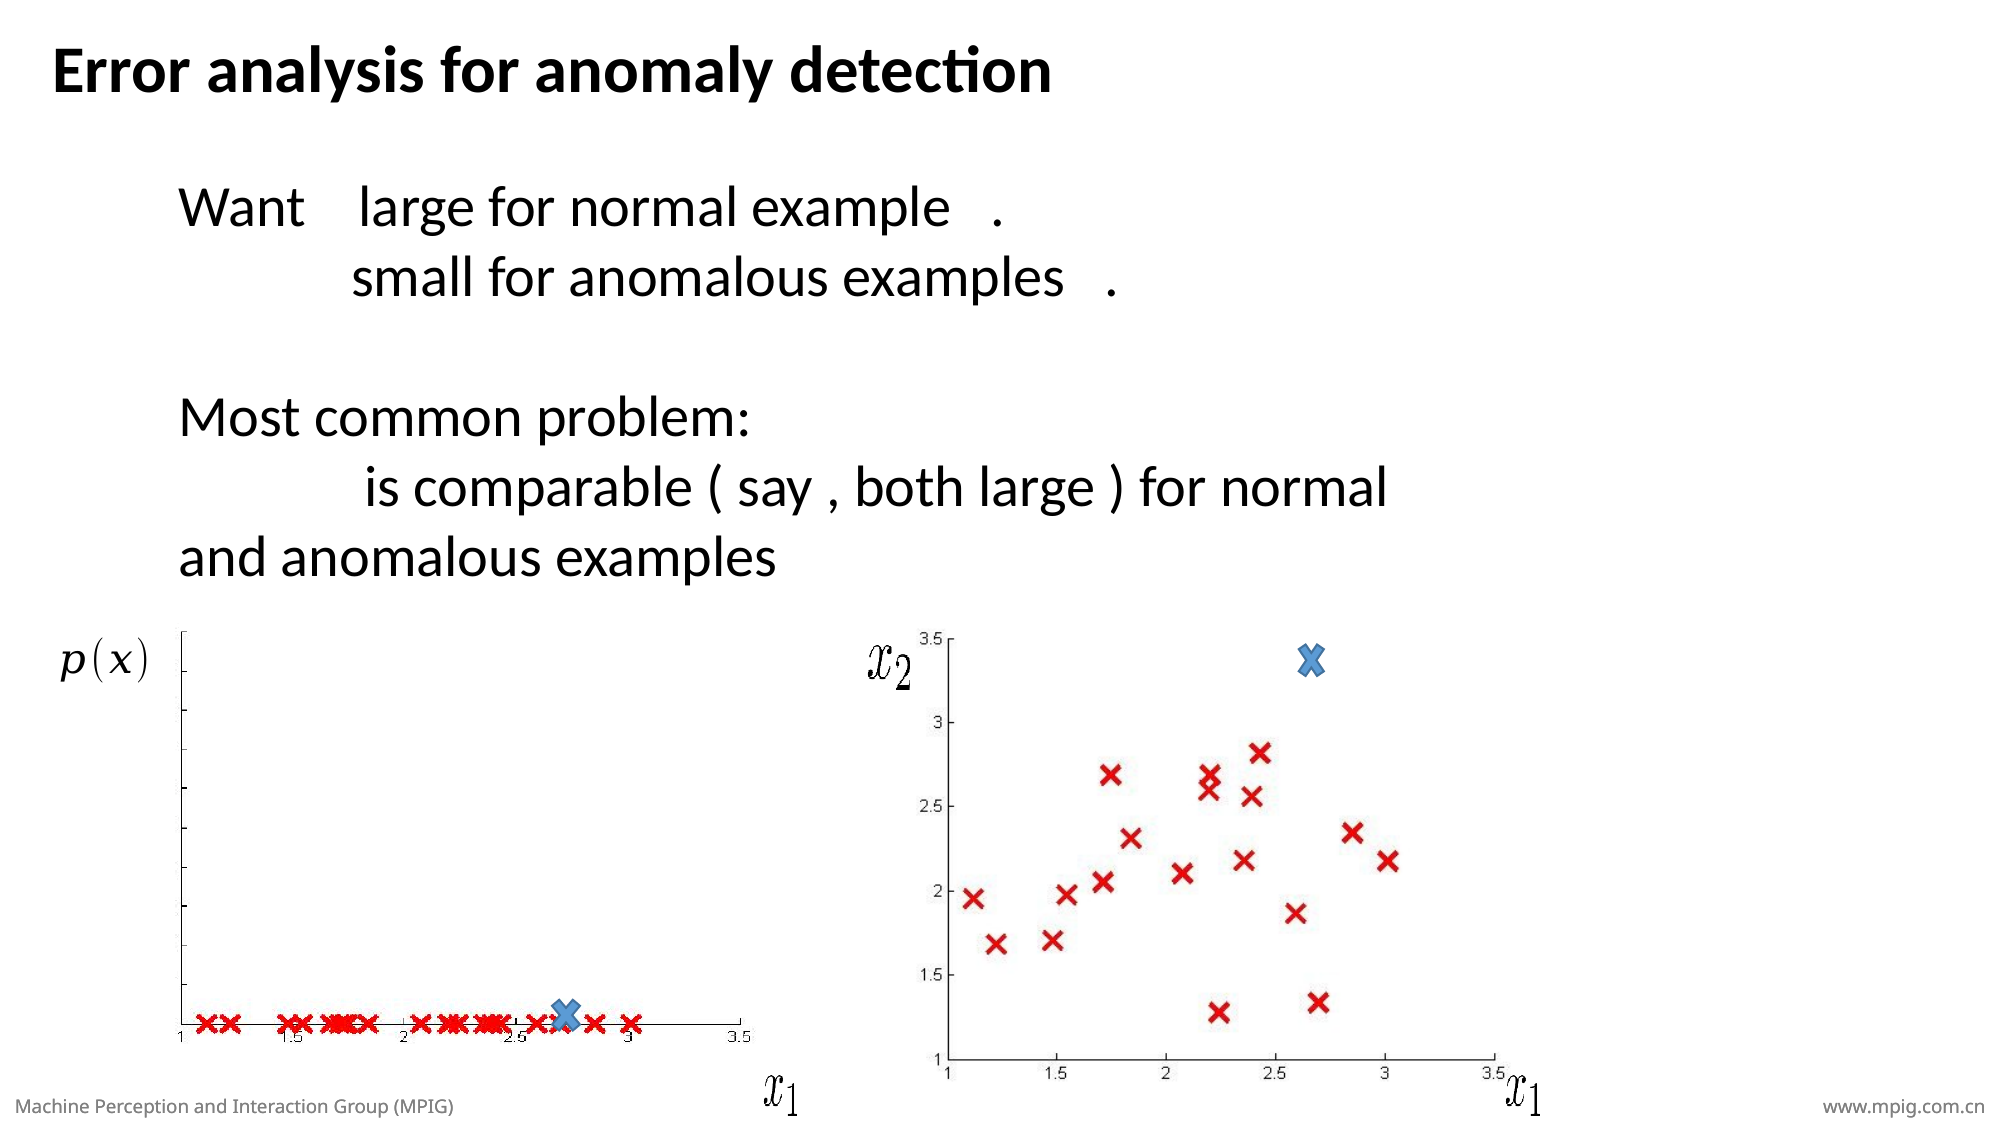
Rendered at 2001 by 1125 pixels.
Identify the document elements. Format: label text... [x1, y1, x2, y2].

picture [174, 599, 808, 1116]
text_box Error analysis for anomaly detection [37, 18, 1240, 114]
picture [856, 599, 1561, 1116]
